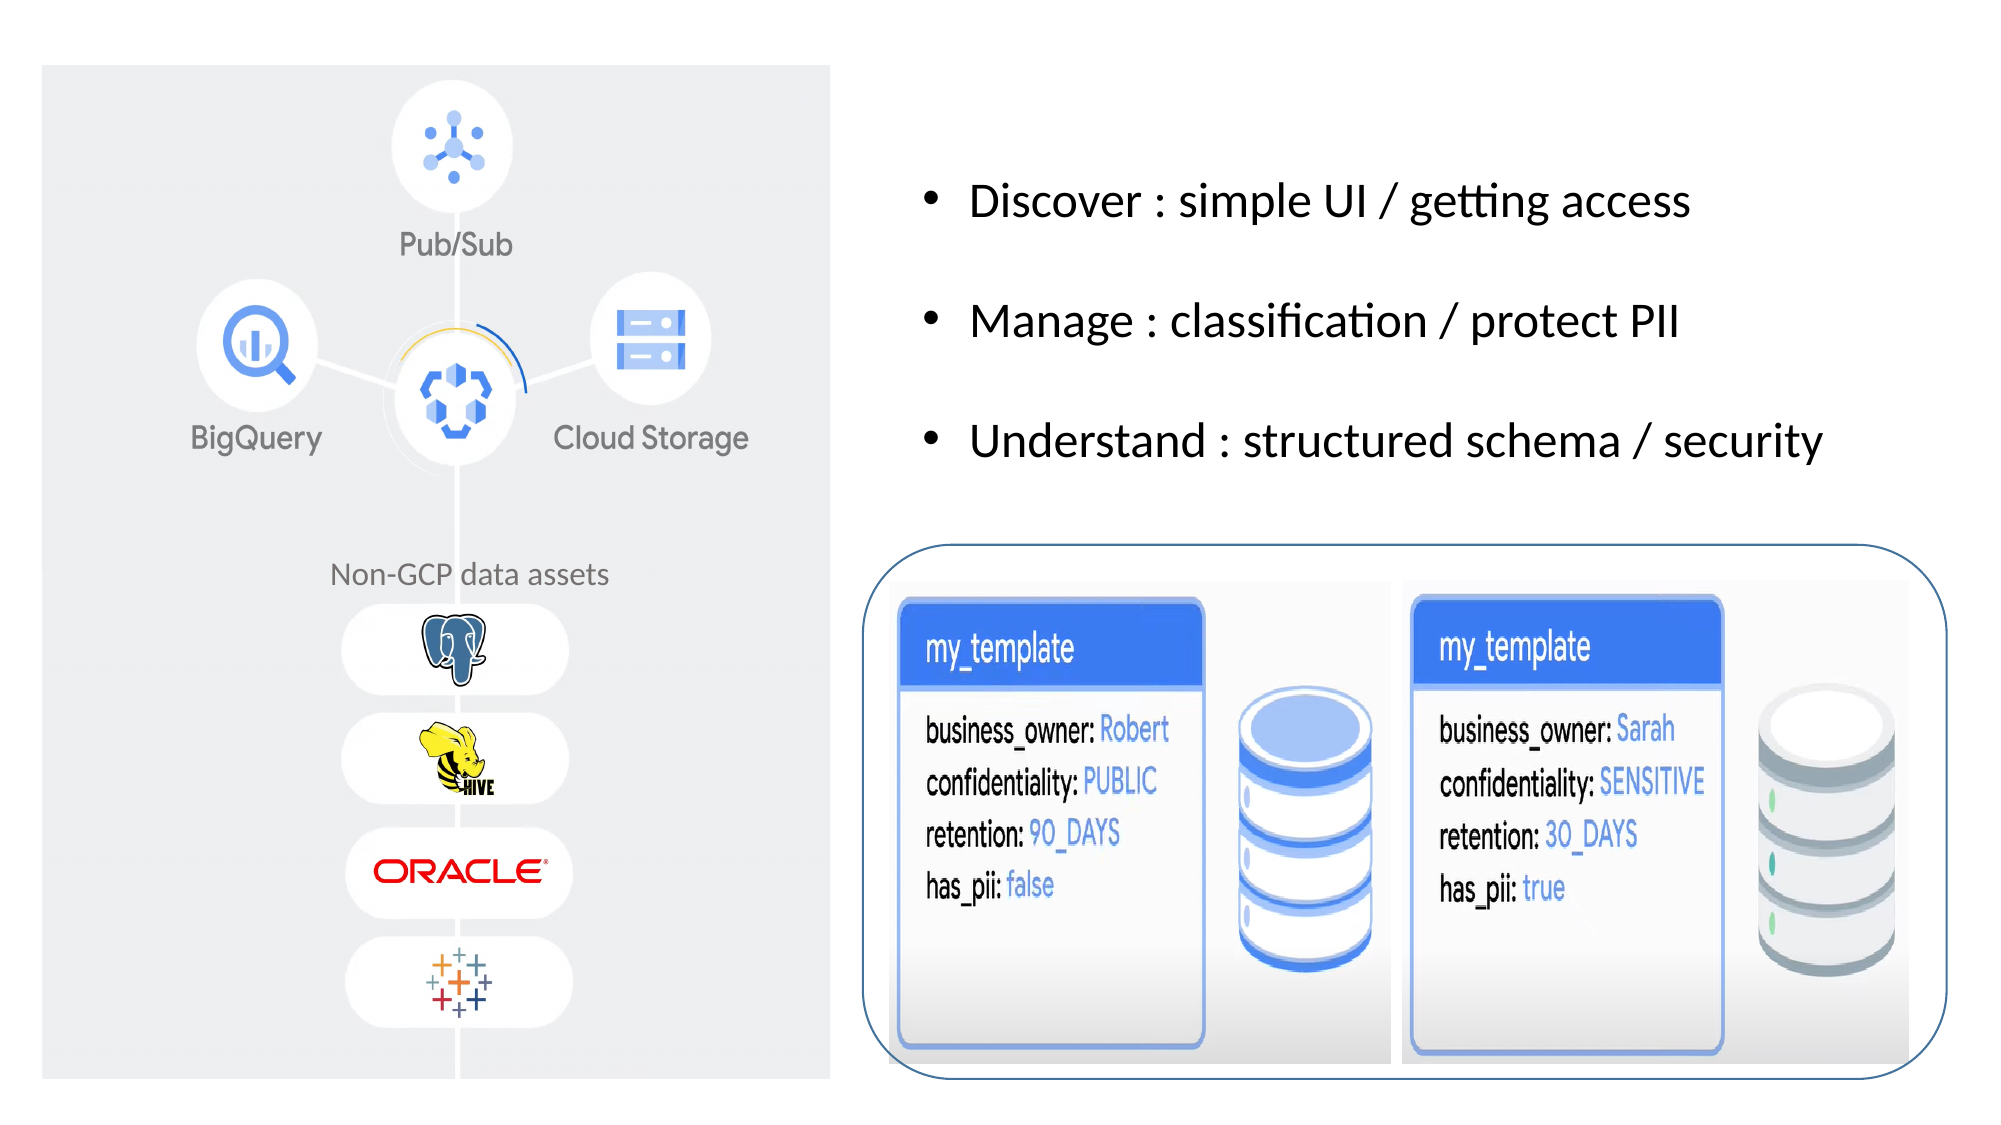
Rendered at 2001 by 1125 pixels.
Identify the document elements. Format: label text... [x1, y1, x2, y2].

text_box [862, 544, 1947, 1079]
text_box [41, 65, 831, 1079]
text_box Discover : simple UI / getting access Manage : classification / protect PII Understand : structured schema / security [907, 160, 1840, 475]
